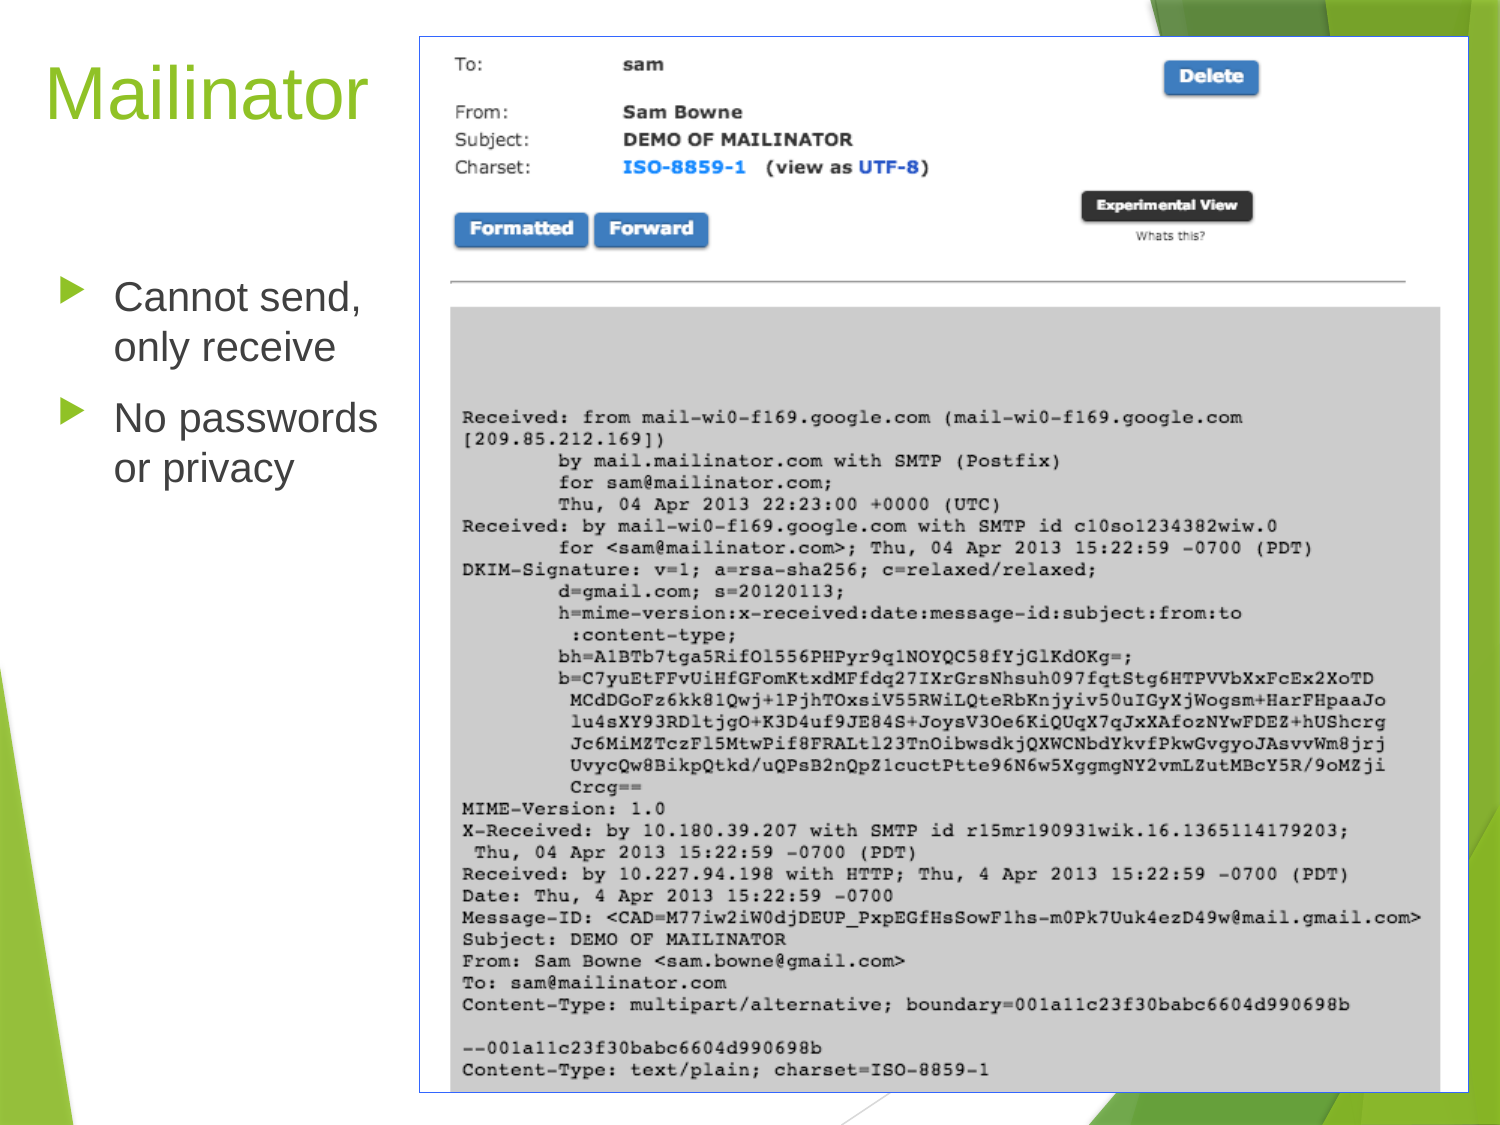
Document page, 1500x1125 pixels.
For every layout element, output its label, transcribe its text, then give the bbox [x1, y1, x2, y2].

picture [419, 36, 1470, 1094]
list Cannot send, only receive No passwords or privacy [42, 262, 401, 1005]
title Mailinator [29, 36, 418, 164]
